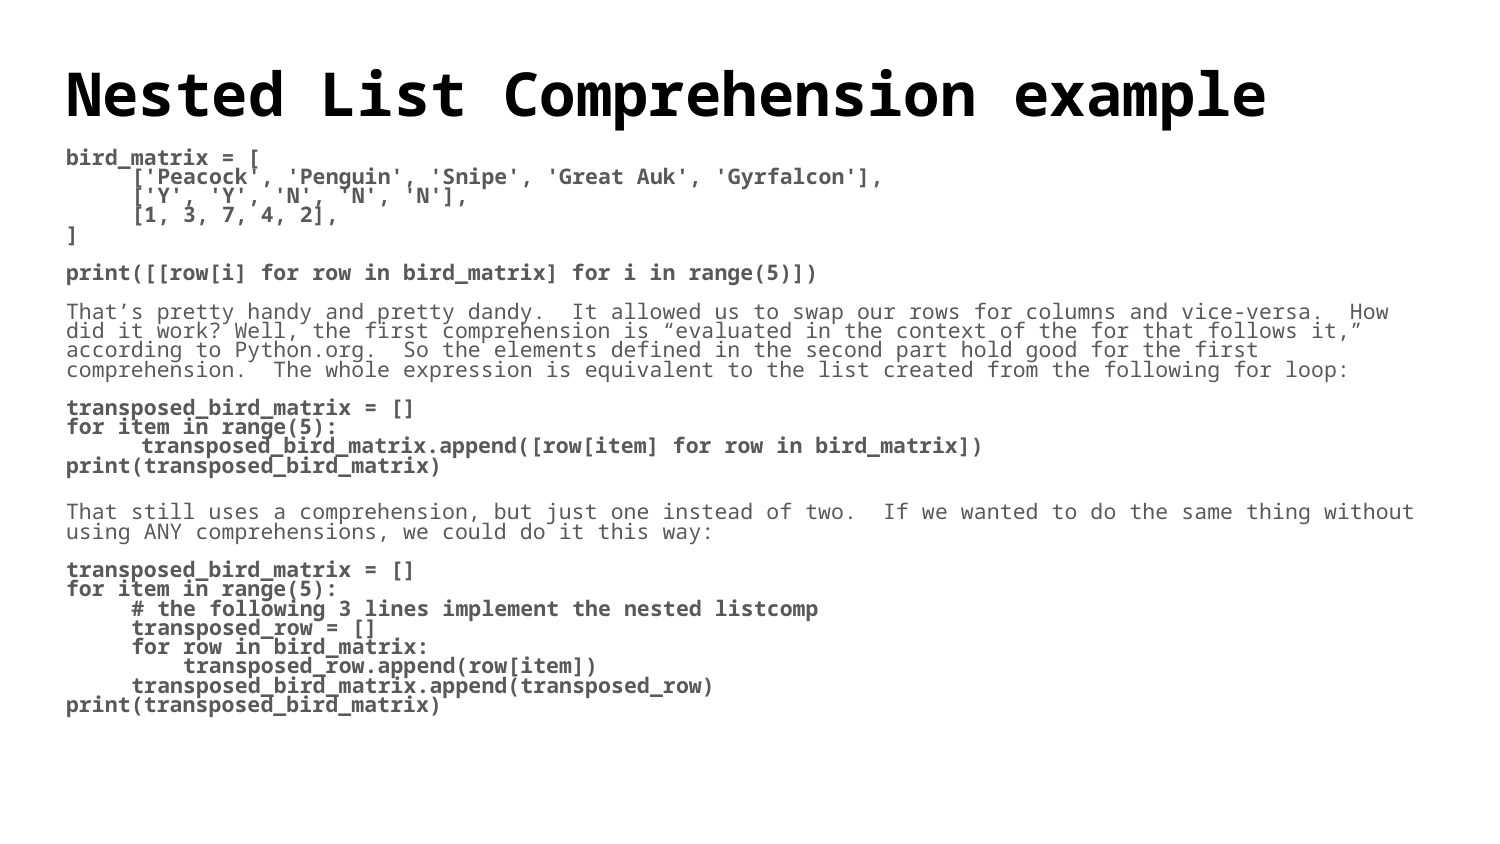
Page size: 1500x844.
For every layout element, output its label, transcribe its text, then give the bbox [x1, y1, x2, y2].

title Nested List Comprehension example [51, 40, 1449, 134]
list bird_matrix = [ ['Peacock', 'Penguin', 'Snipe', 'Great Auk', 'Gyrfalcon'], ['Y', 'Y', 'N', 'N', 'N'], [1, 3, 7, 4, 2], ] print([[row[i] for row in bird_matrix] for i in range(5)]) That’s pretty handy and pretty dandy. It allowed us to swap our rows for columns and vice-versa. How did it work? Well, the first comprehension is “evaluated in the context of the for that follows it,” according to Python.org. So the elements defined in the second part hold good for the first comprehension. The whole expression is equivalent to the list created from the following for loop: transposed_bird_matrix = [] for item in range(5): transposed_bird_matrix.append([row[item] for row in bird_matrix]) print(transposed_bird_matrix) That still uses a comprehension, but just one instead of two. If we wanted to do the same thing without using ANY comprehensions, we could do it this way: transposed_bird_matrix = [] for item in range(5): # the following 3 lines implement the nested listcomp transposed_row = [] for row in bird_matrix: transposed_row.append(row[item]) transposed_bird_matrix.append(transposed_row) print(transposed_bird_matrix) [51, 134, 1449, 750]
